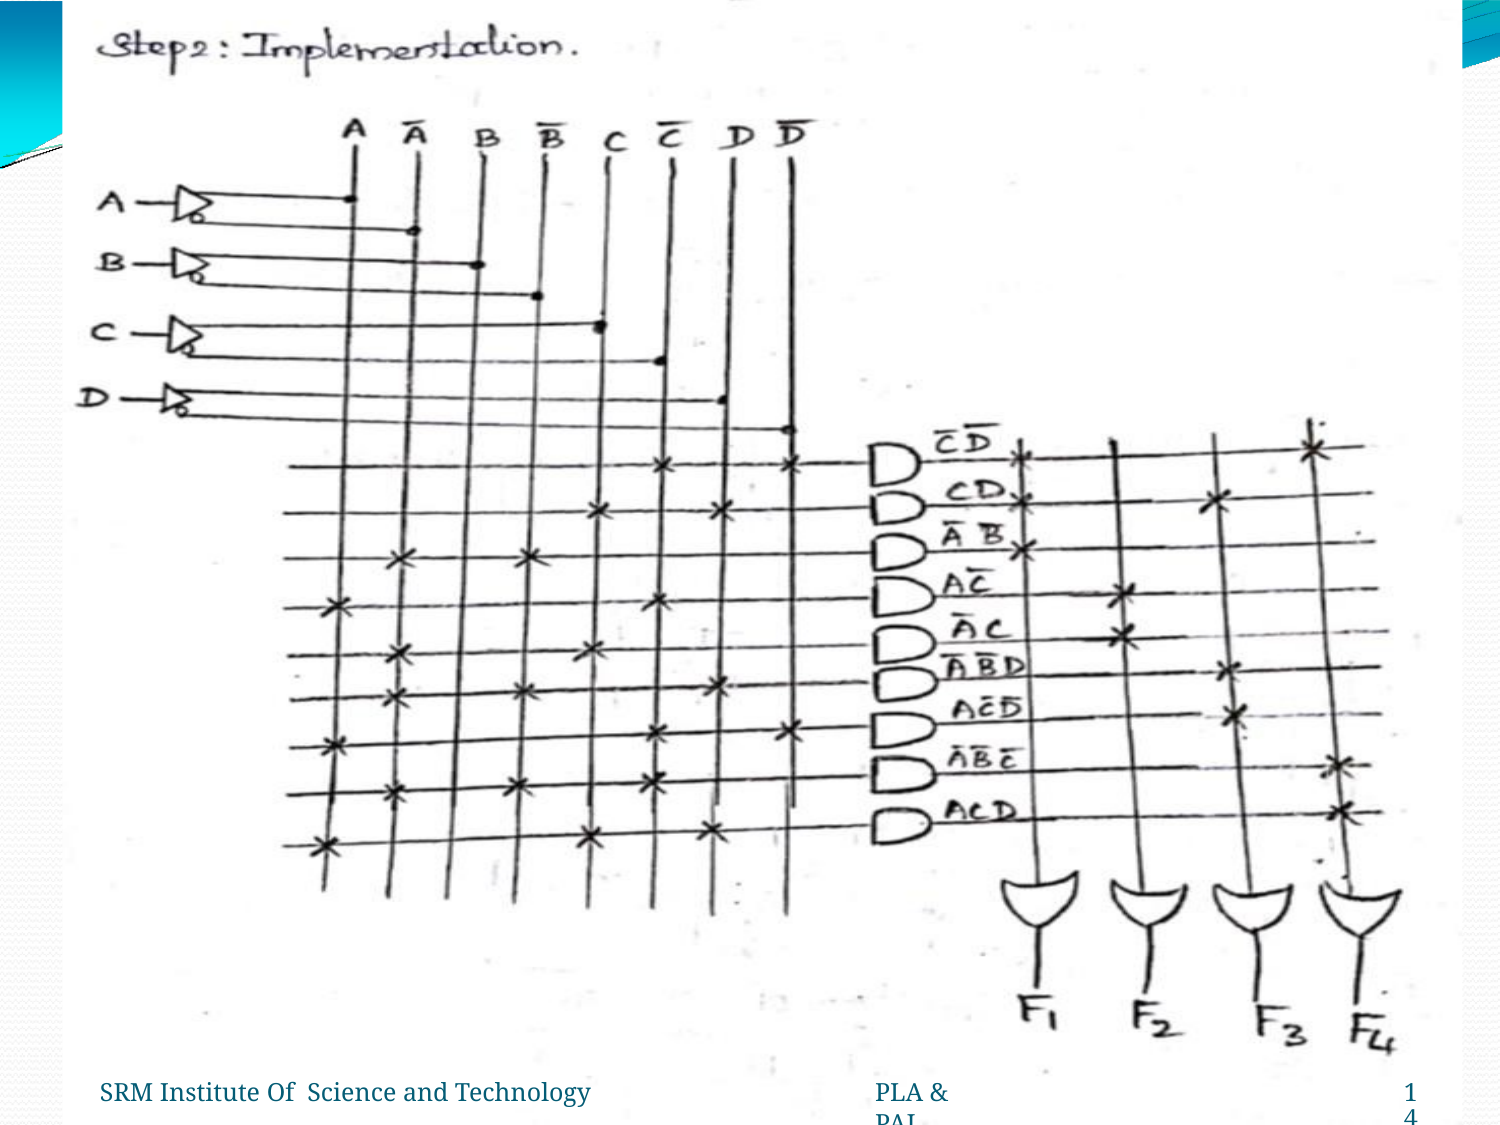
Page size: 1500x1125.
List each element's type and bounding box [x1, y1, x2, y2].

text_box [0, 0, 1500, 1125]
